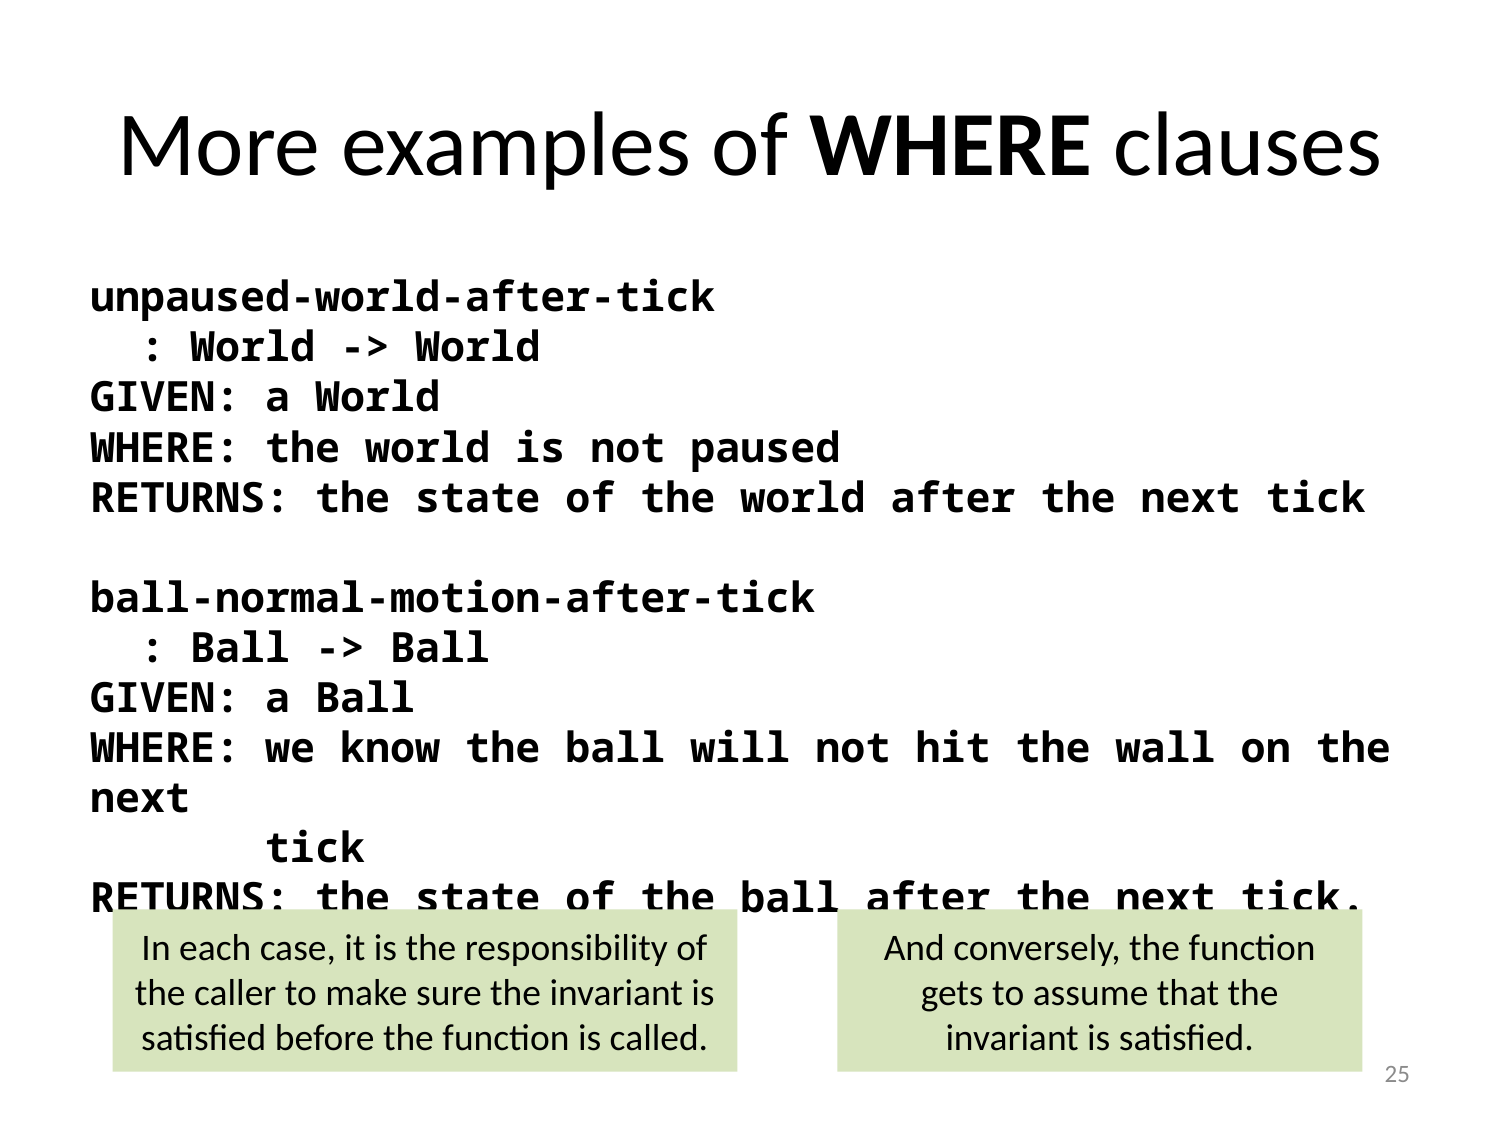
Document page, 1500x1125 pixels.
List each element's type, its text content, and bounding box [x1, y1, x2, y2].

list unpaused-world-after-tick : World -> World GIVEN: a World WHERE: the world is not paused RETURNS: the state of the world after the next tick ball-normal-motion-after-tick : Ball -> Ball GIVEN: a Ball WHERE: we know the ball will not hit the wall on the next tick RETURNS: the state of the ball after the next tick. [75, 262, 1425, 1005]
text_box In each case, it is the responsibility of the caller to make sure the invariant is satisfied before the function is called. [110, 907, 740, 1074]
text_box And conversely, the function gets to assume that the invariant is satisfied. [835, 907, 1364, 1074]
slide_number 25 [1074, 1042, 1425, 1103]
title More examples of WHERE clauses [75, 45, 1425, 233]
